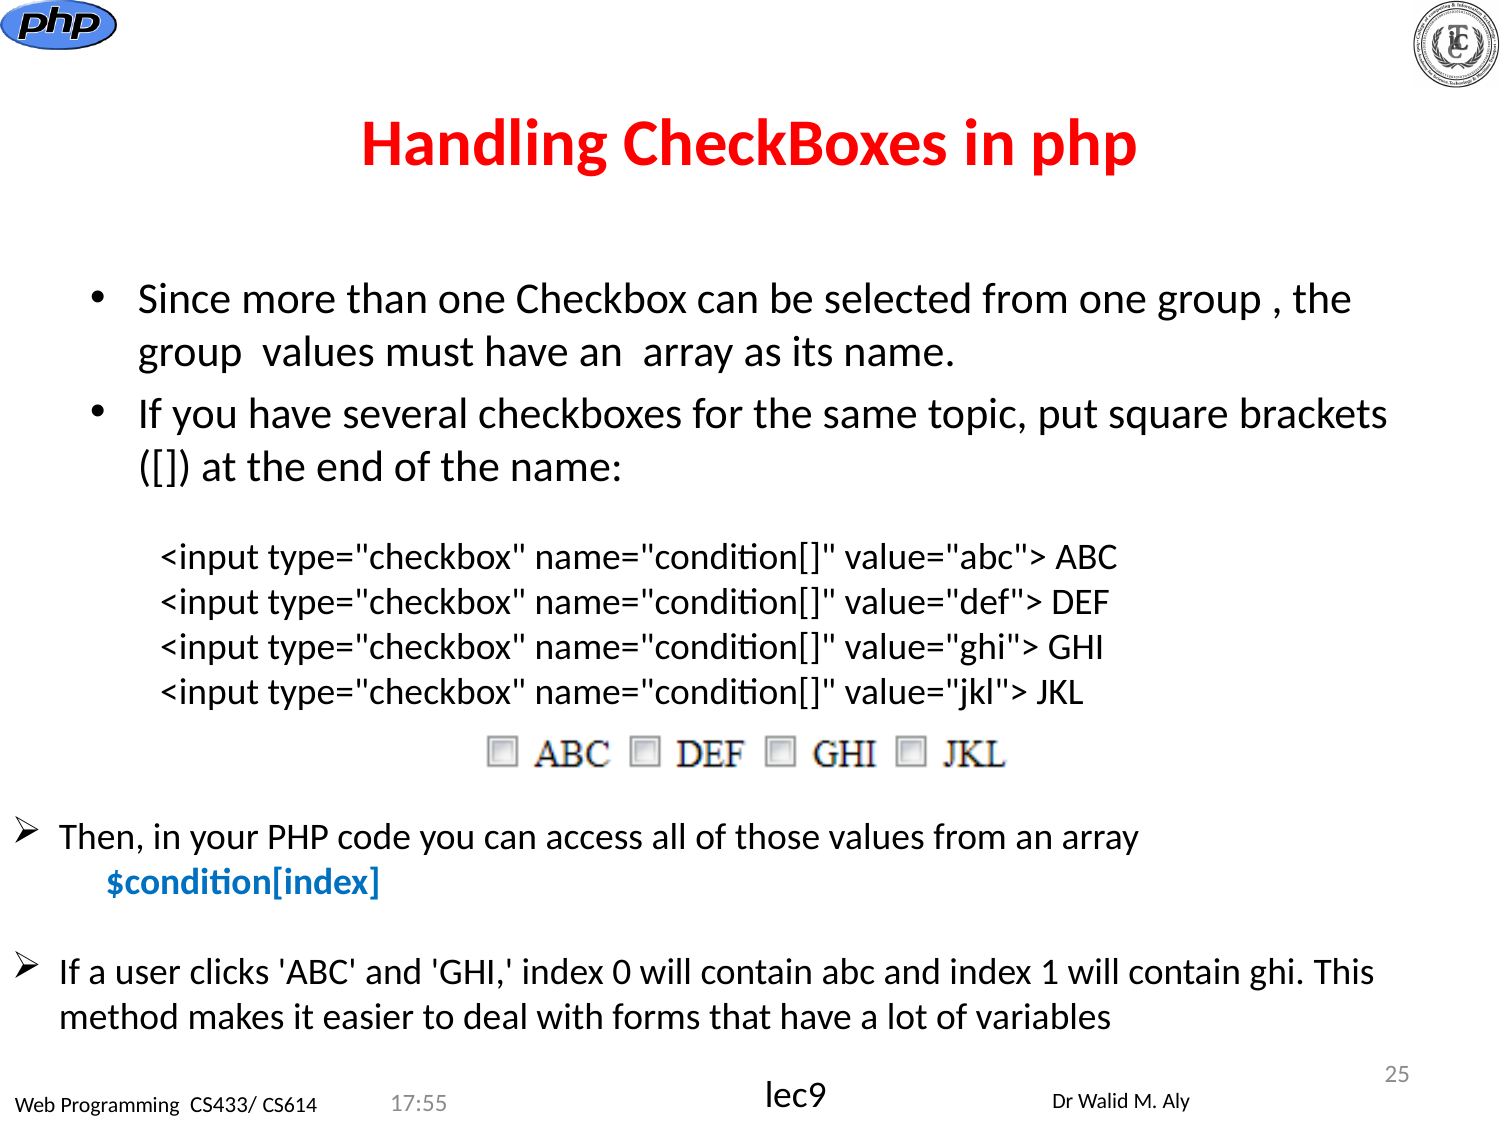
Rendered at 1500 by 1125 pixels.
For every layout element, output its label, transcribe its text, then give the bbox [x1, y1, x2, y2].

title Handling CheckBoxes in php [75, 45, 1425, 233]
picture [1412, 0, 1500, 88]
text_box <input type="checkbox" name="condition[]" value="abc"> ABC <input type="checkbox" name="condition[]" value="def"> DEF <input type="checkbox" name="condition[]" value="ghi"> GHI <input type="checkbox" name="condition[]" value="jkl"> JKL [145, 524, 1358, 765]
text_box Then, in your PHP code you can access all of those values from an array $condition[index] If a user clicks 'ABC' and 'GHI,' index 0 will contain abc and index 1 will contain ghi. This method makes it easier to deal with forms that have a lot of variables [0, 804, 1500, 1045]
slide_number 25 [1074, 1045, 1425, 1103]
picture [476, 714, 1027, 820]
list Since more than one Checkbox can be selected from one group , the group values must have an array as its name. If you have several checkboxes for the same topic, put square brackets ([]) at the end of the name: [75, 262, 1450, 500]
picture [0, 0, 117, 50]
